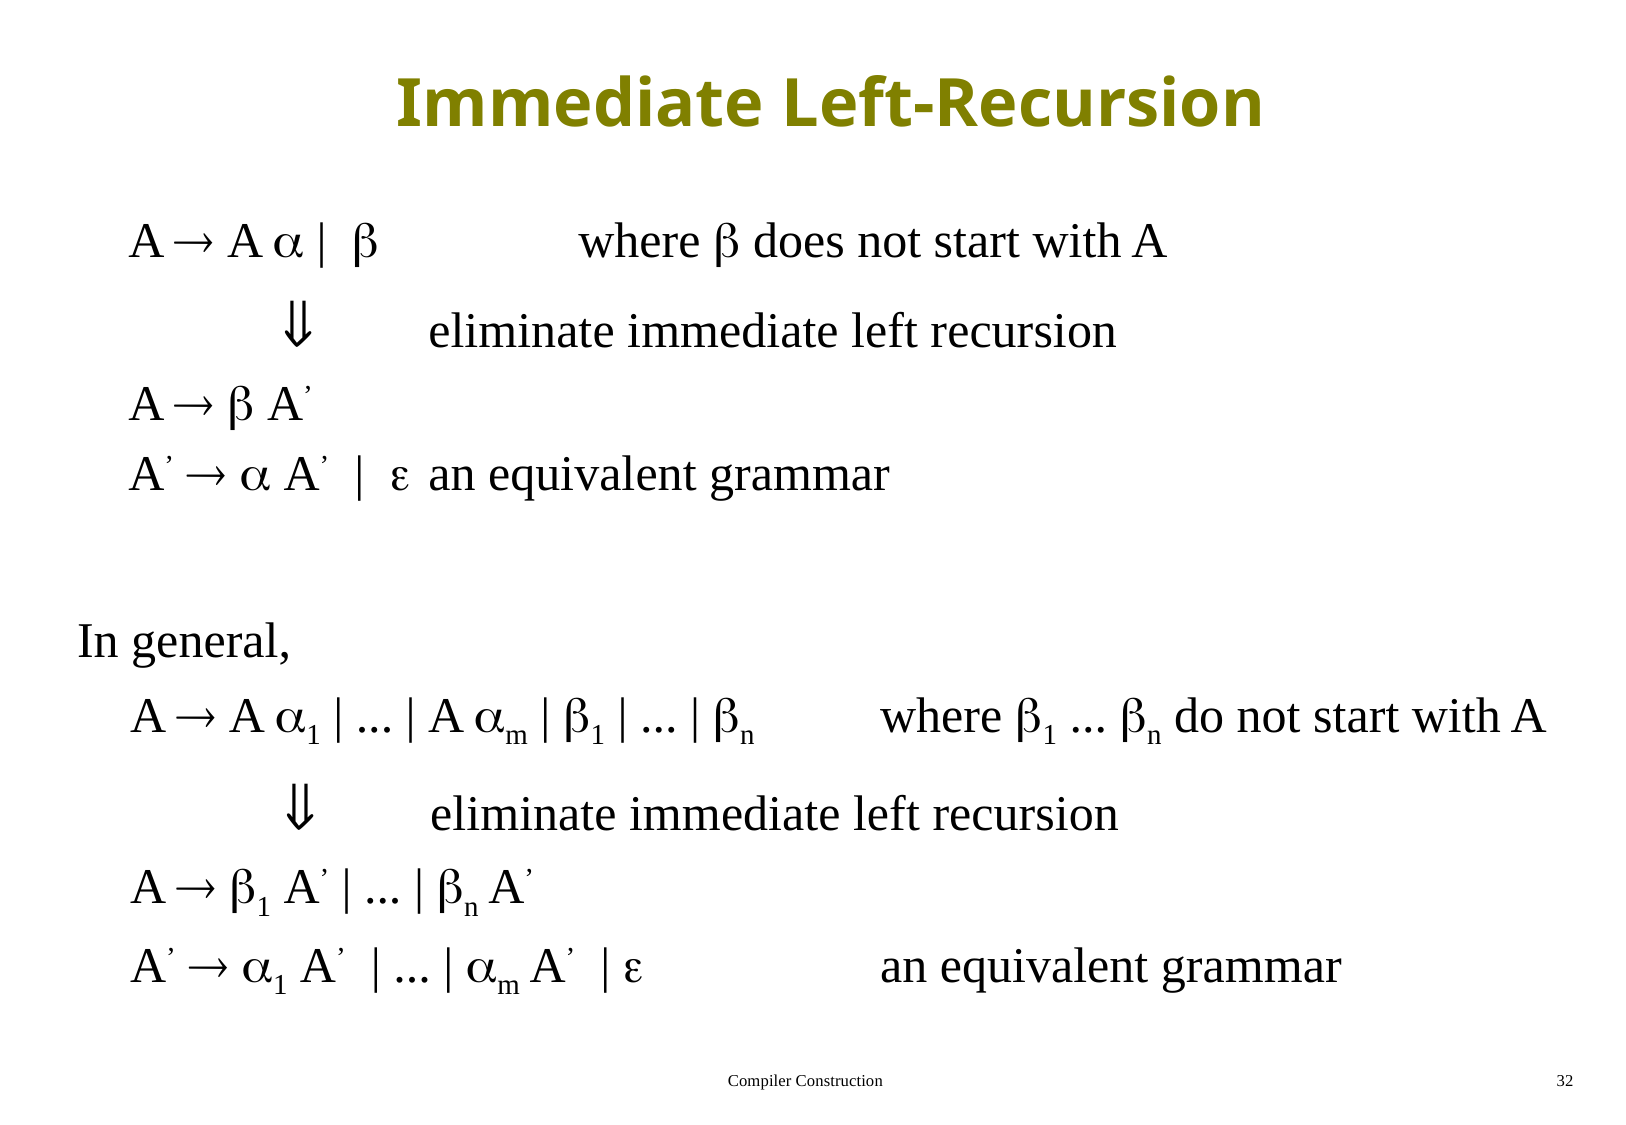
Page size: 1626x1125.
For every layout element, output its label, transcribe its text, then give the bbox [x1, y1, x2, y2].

title Immediate Left-Recursion [62, 24, 1600, 175]
text_box A  A  |  where  does not start with A  eliminate immediate left recursion A   A’ A’   A’ |  an equivalent grammar [113, 199, 1183, 508]
slide_number 32 [1250, 1062, 1589, 1100]
footer Compiler Construction [501, 1062, 1111, 1100]
text_box In general, [62, 599, 307, 675]
text_box A  A 1 | ... | A m | 1 | ... | n where 1 ... n do not start with A  eliminate immediate left recursion A  1 A’ | ... | n A’ A’  1 A’ | ... | m A’ |  an equivalent grammar [115, 674, 1562, 1008]
